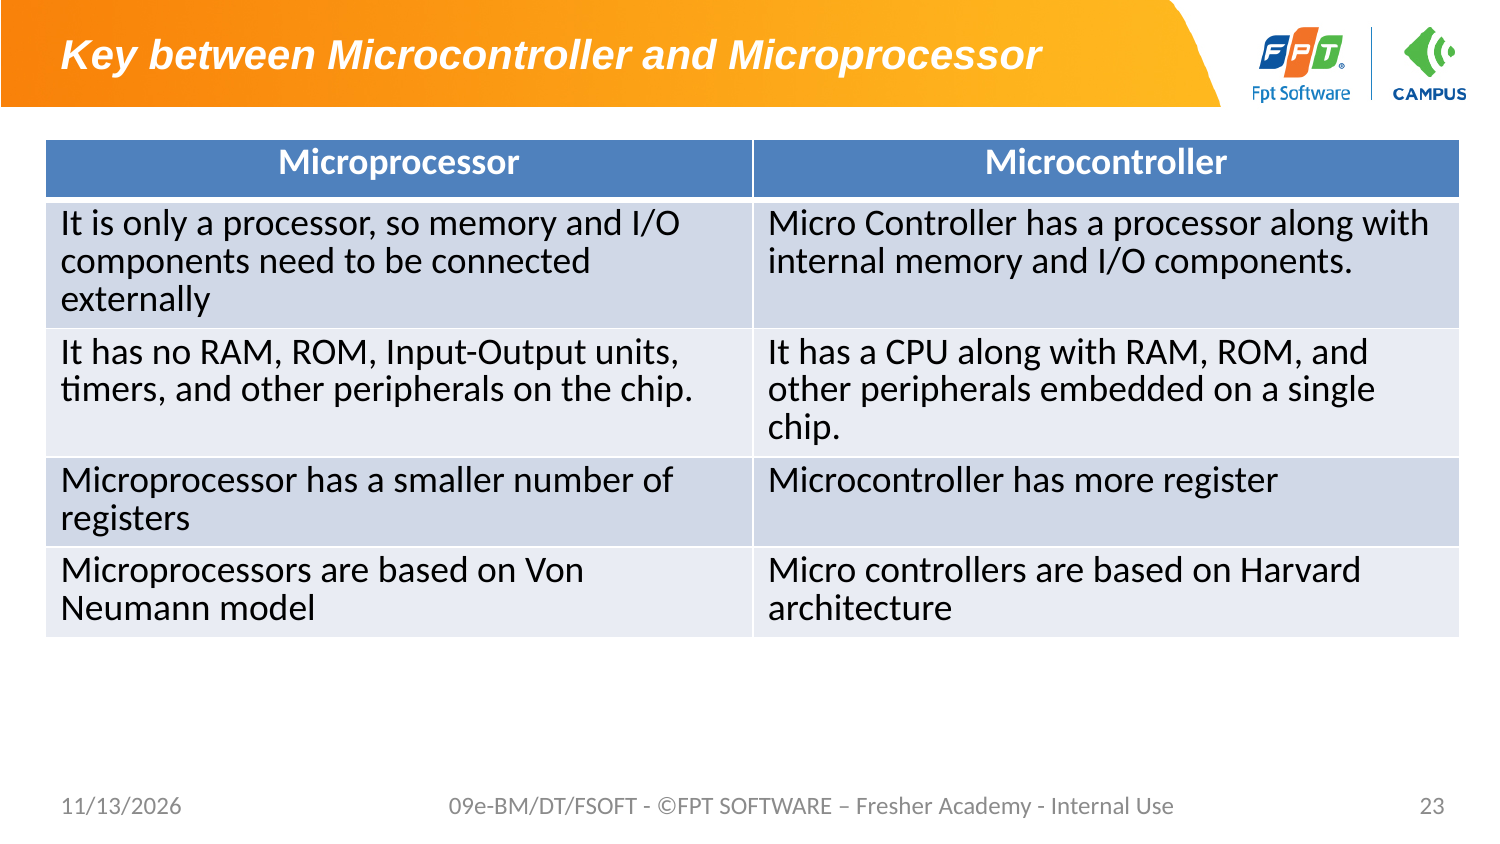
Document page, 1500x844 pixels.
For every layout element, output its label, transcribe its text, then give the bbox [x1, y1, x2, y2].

table_cell Micro Controller has a processor along with internal memory and I/O components. [754, 203, 1459, 328]
table_cell It is only a processor, so memory and I/O components need to be connected externally [46, 203, 752, 328]
table_cell Microprocessor has a smaller number of registers [46, 458, 752, 546]
slide_number 23 [1350, 782, 1461, 827]
table_cell Micro controllers are based on Harvard architecture [754, 548, 1459, 637]
table_cell Microprocessors are based on Von Neumann model [46, 548, 752, 637]
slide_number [45, 782, 270, 827]
picture [1, 0, 1499, 844]
title Key between Microcontroller and Microprocessor [45, 0, 1176, 106]
table_cell It has no RAM, ROM, Input-Output units, timers, and other peripherals on the chip. [46, 329, 752, 456]
table_header Microprocessor [46, 140, 752, 197]
table_header Microcontroller [754, 140, 1459, 197]
table_cell Microcontroller has more register [754, 458, 1459, 546]
footer 09e-BM/DT/FSOFT - ©FPT SOFTWARE – Fresher Academy - Internal Use [289, 782, 1335, 827]
table_cell It has a CPU along with RAM, ROM, and other peripherals embedded on a single chip. [754, 329, 1459, 456]
